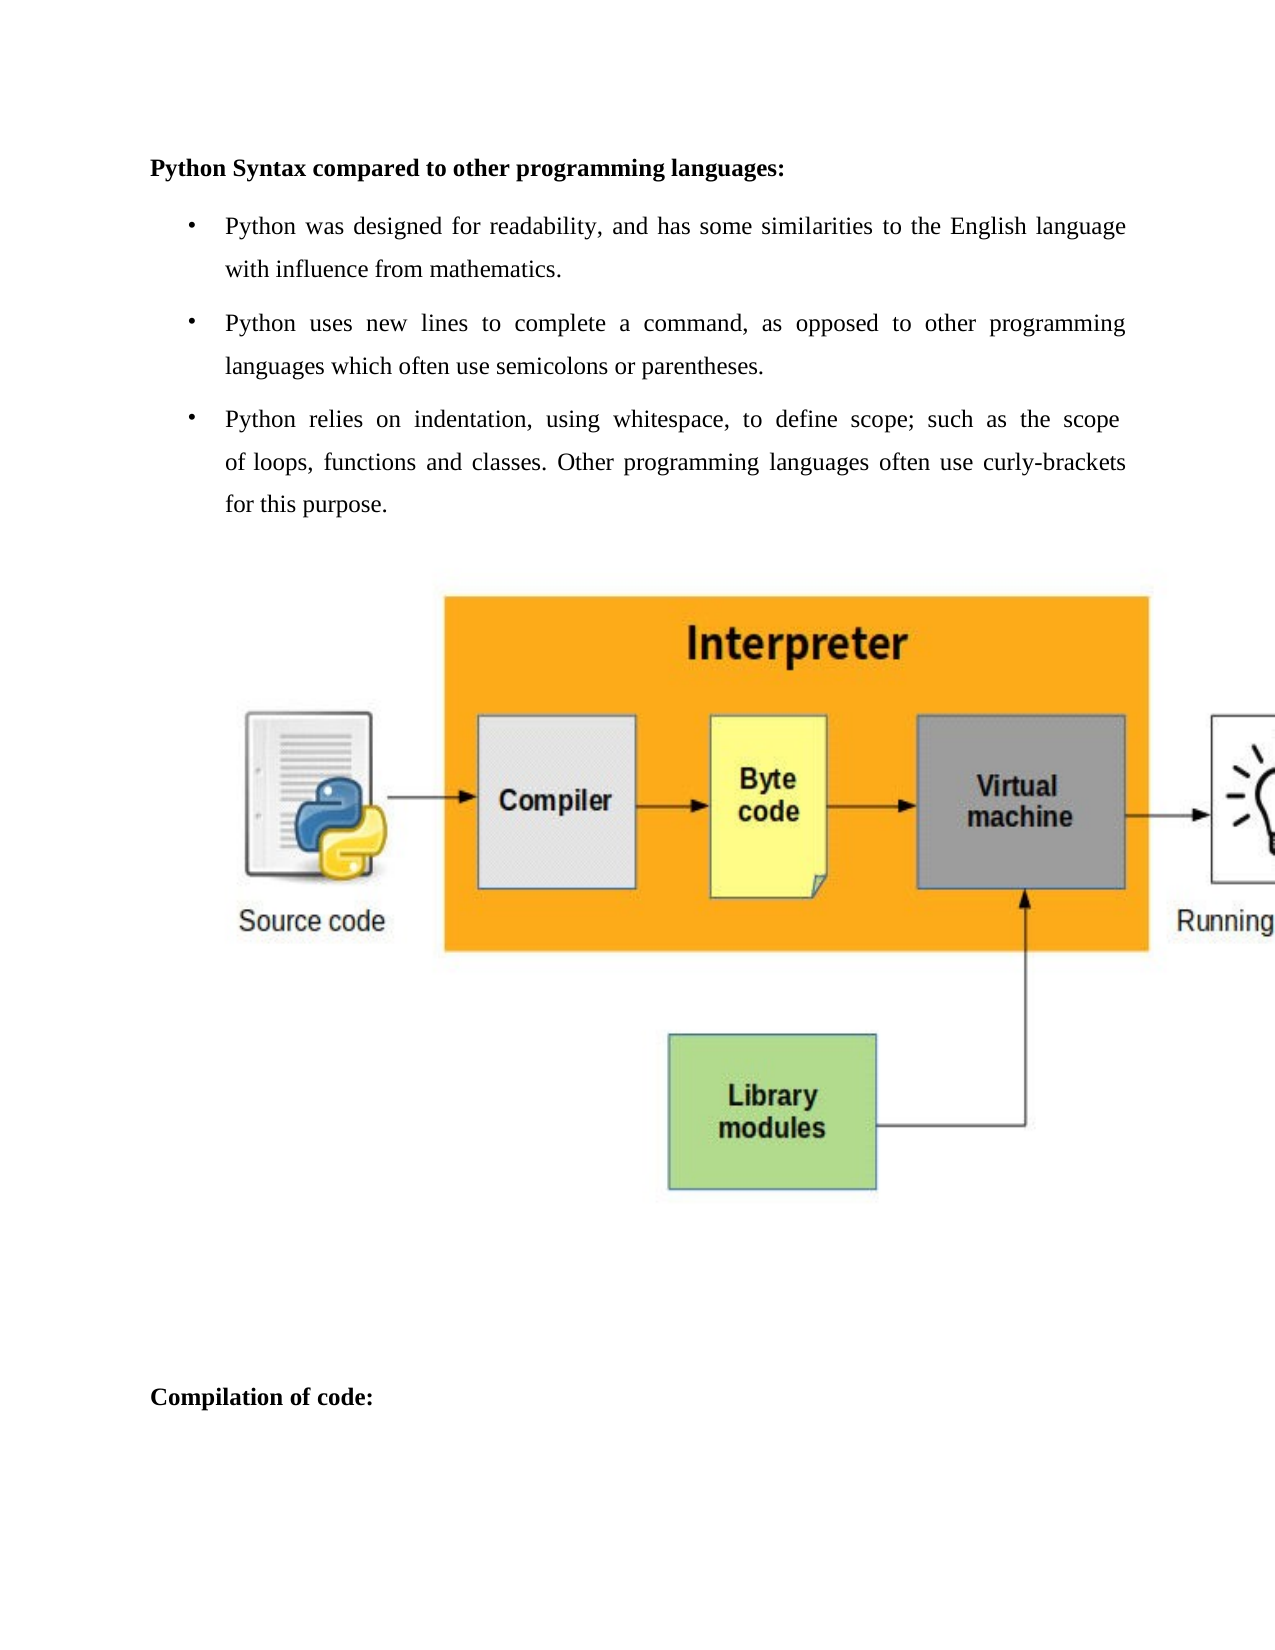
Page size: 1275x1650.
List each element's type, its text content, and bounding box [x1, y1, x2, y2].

text_box [224, 541, 1275, 1230]
text_box Python Syntax compared to other programming languages: Python was designed for readability, and has some similarities to the English language with influence from mathematics. Python uses new lines to complete a command, as opposed to other programming languages which often use semicolons or parentheses. Python relies on indentation, using whitespace, to define scope; such as the scope of loops, functions and classes. Other programming languages often use curly-brackets for this purpose. [147, 151, 1128, 518]
text_box Compilation of code: [147, 1380, 376, 1411]
